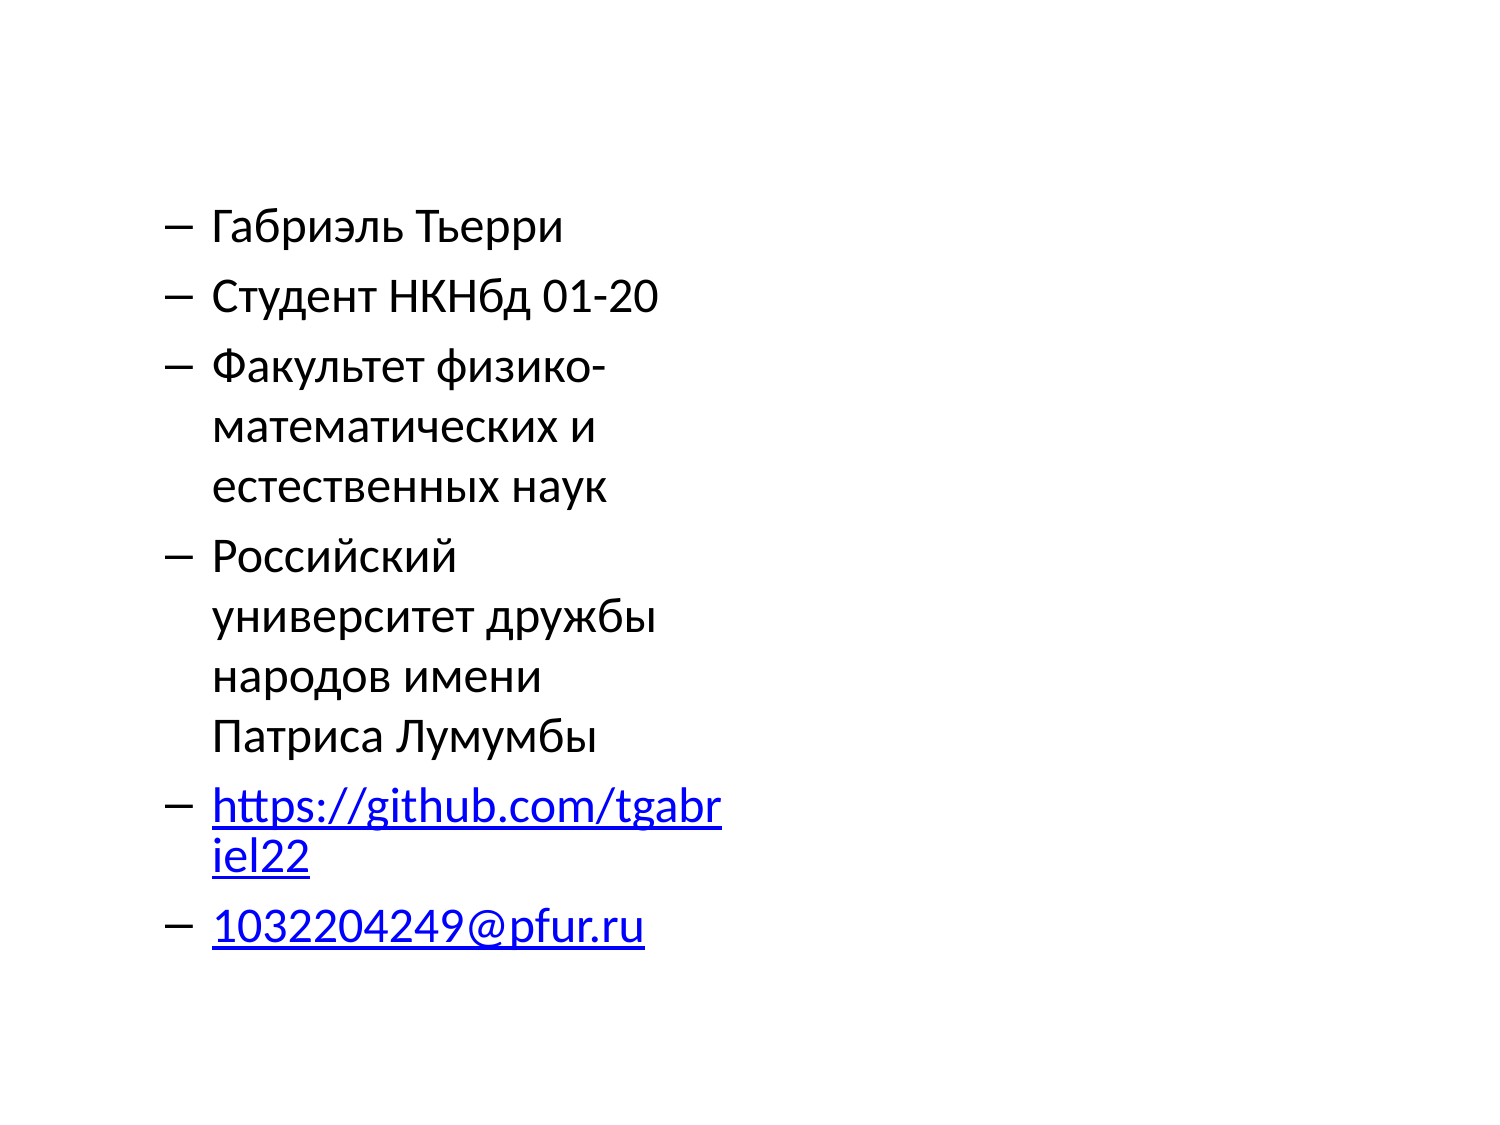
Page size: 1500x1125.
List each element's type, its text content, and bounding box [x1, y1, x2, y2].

list Габриэль Тьерри Студент НКНбд 01-20 Факультет физико-математических и естественных наук Российский университет дружбы народов имени Патриса Лумумбы https://github.com/tgabriel22 1032204249@pfur.ru [75, 185, 738, 928]
